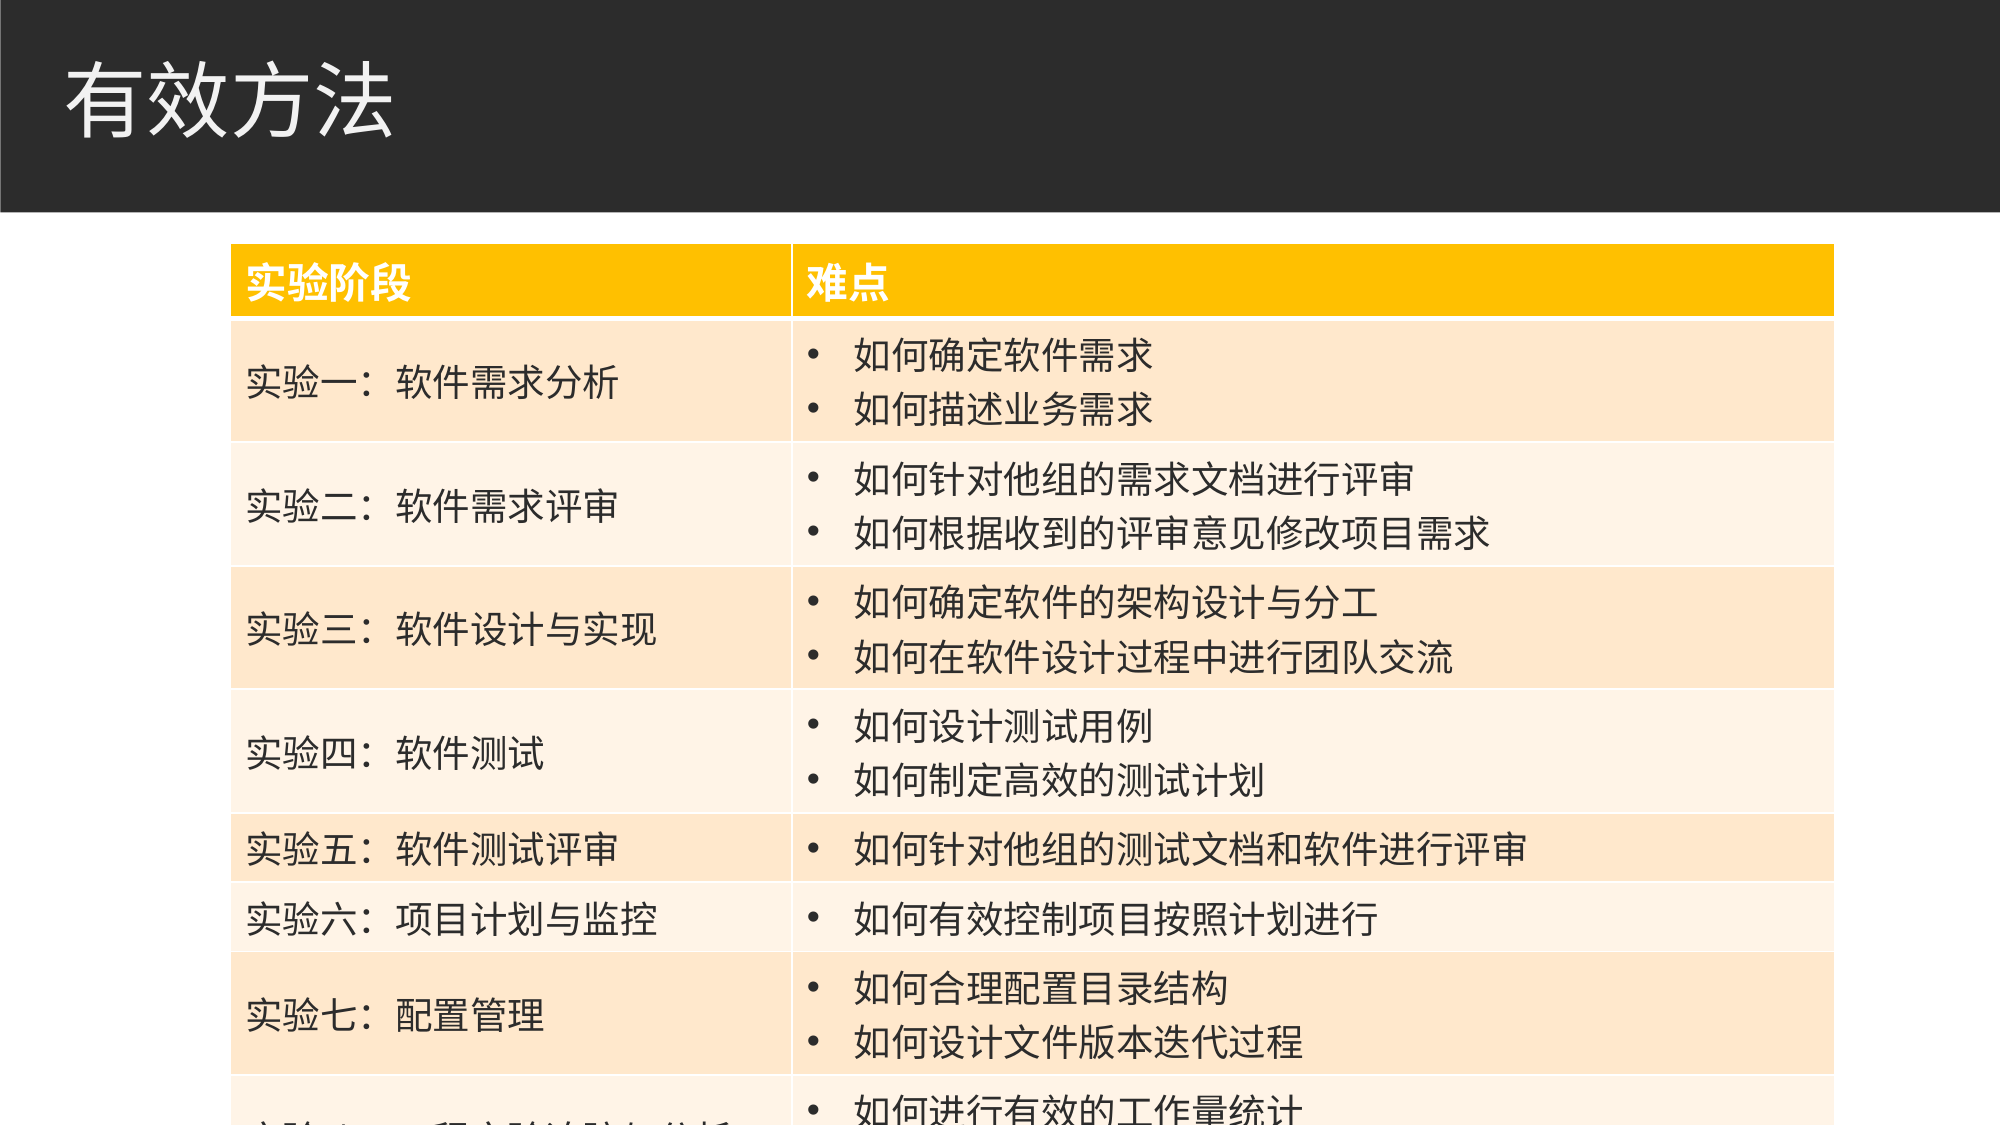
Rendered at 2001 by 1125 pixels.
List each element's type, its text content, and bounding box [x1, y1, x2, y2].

table_cell 如何针对他组的需求文档进行评审 如何根据收到的评审意见修改项目需求 [793, 443, 1834, 565]
table_cell 实验一：软件需求分析 [231, 321, 791, 441]
table_cell 如何有效控制项目按照计划进行 [793, 883, 1834, 951]
table_cell 实验二：软件需求评审 [231, 443, 791, 565]
title 有效方法 [48, 38, 1654, 174]
table_cell 实验四：软件测试 [231, 690, 791, 812]
table_cell 实验三：软件设计与实现 [231, 567, 791, 688]
table_cell 如何合理配置目录结构 如何设计文件版本迭代过程 [793, 952, 1834, 1074]
table_cell 如何设计测试用例 如何制定高效的测试计划 [793, 690, 1834, 812]
table_cell 实验八：工程实验追踪与分析 [231, 1076, 791, 1125]
table_header 难点 [793, 244, 1834, 316]
table_cell 如何针对他组的测试文档和软件进行评审 [793, 814, 1834, 881]
table_cell 如何确定软件的架构设计与分工 如何在软件设计过程中进行团队交流 [793, 567, 1834, 688]
table_cell 实验六：项目计划与监控 [231, 883, 791, 951]
table_cell 实验七：配置管理 [231, 952, 791, 1074]
table_cell 实验五：软件测试评审 [231, 814, 791, 881]
table_cell 如何确定软件需求 如何描述业务需求 [793, 321, 1834, 441]
table_cell 如何进行有效的工作量统计 如何根据阶段性工作量统计结果调整分工 [793, 1076, 1834, 1125]
table_header 实验阶段 [231, 244, 791, 316]
